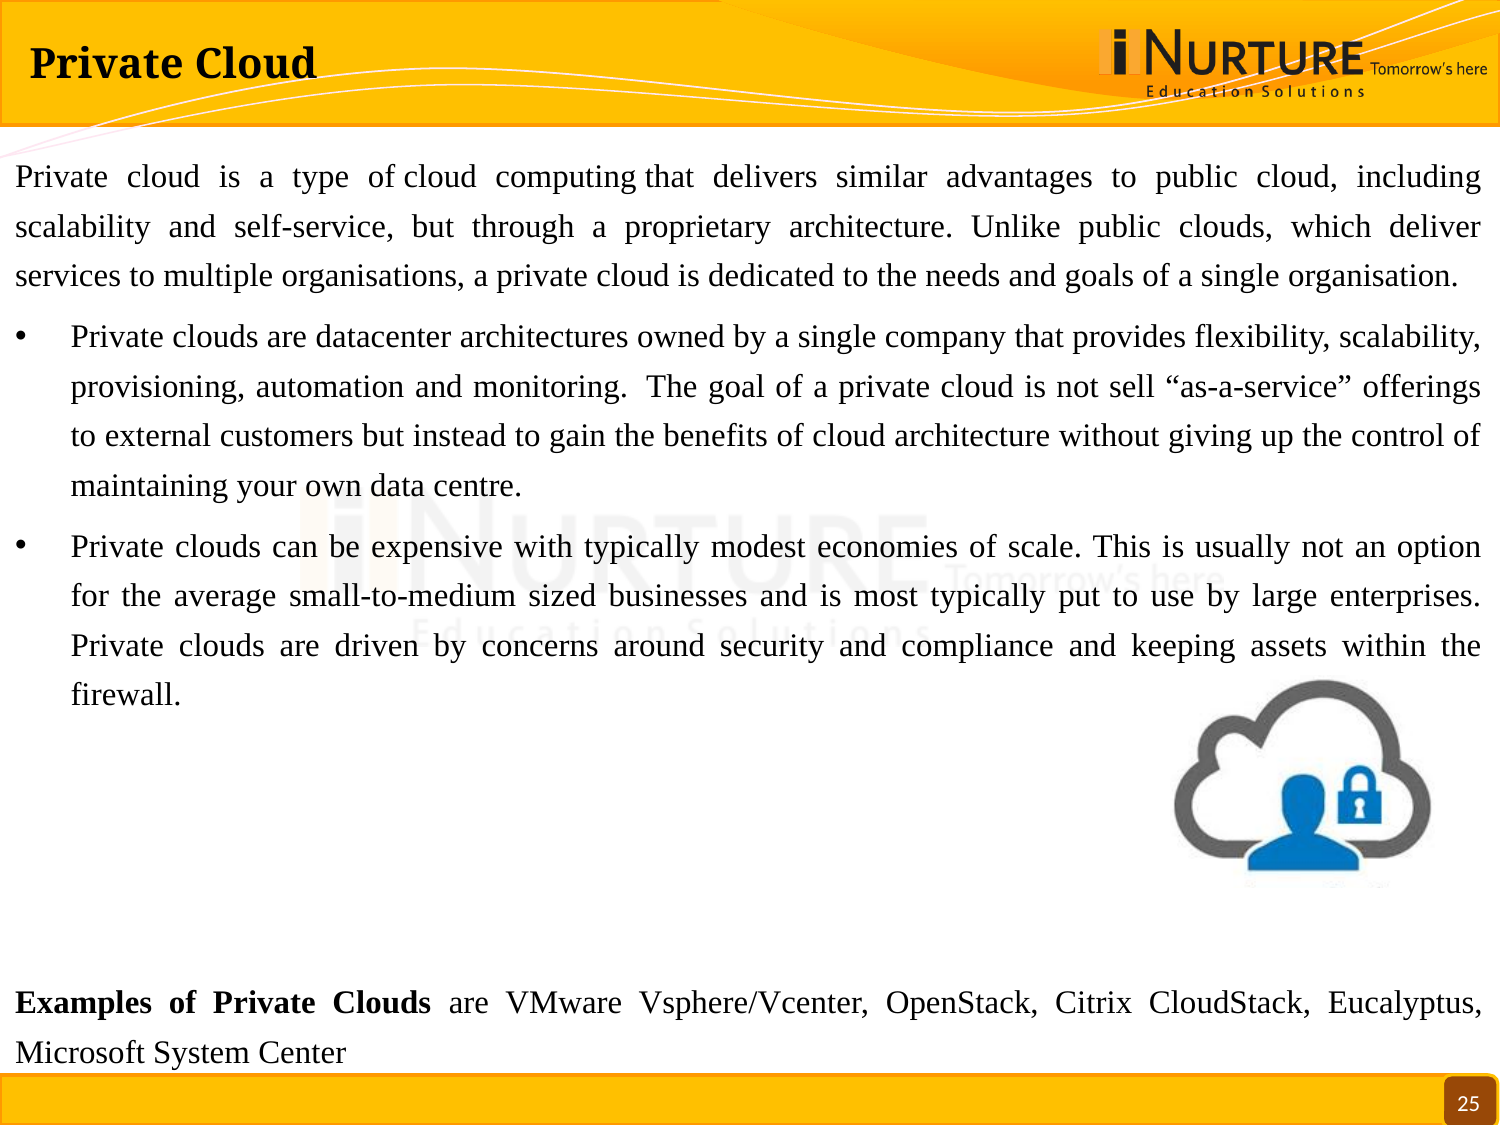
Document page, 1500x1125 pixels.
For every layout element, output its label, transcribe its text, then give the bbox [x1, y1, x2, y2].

list Private cloud is a type of cloud computing that delivers similar advantages to public cloud, including scalability and self-service, but through a proprietary architecture. Unlike public clouds, which deliver services to multiple organisations, a private cloud is dedicated to the needs and goals of a single organisation. Private clouds are datacenter architectures owned by a single company that provides flexibility, scalability, provisioning, automation and monitoring. The goal of a private cloud is not sell “as-a-service” offerings to external customers but instead to gain the benefits of cloud architecture without giving up the control of maintaining your own data centre. Private clouds can be expensive with typically modest economies of scale. This is usually not an option for the average small-to-medium sized businesses and is most typically put to use by large enterprises. Private clouds are driven by concerns around security and compliance and keeping assets within the firewall. Examples of Private Clouds are VMware Vsphere/Vcenter, OpenStack, Citrix CloudStack, Eucalyptus, Microsoft System Center [0, 137, 1500, 1079]
picture [1100, 29, 1487, 97]
picture [1169, 674, 1439, 888]
slide_number 25 [1438, 1078, 1499, 1125]
title Private Cloud [14, 0, 1100, 125]
